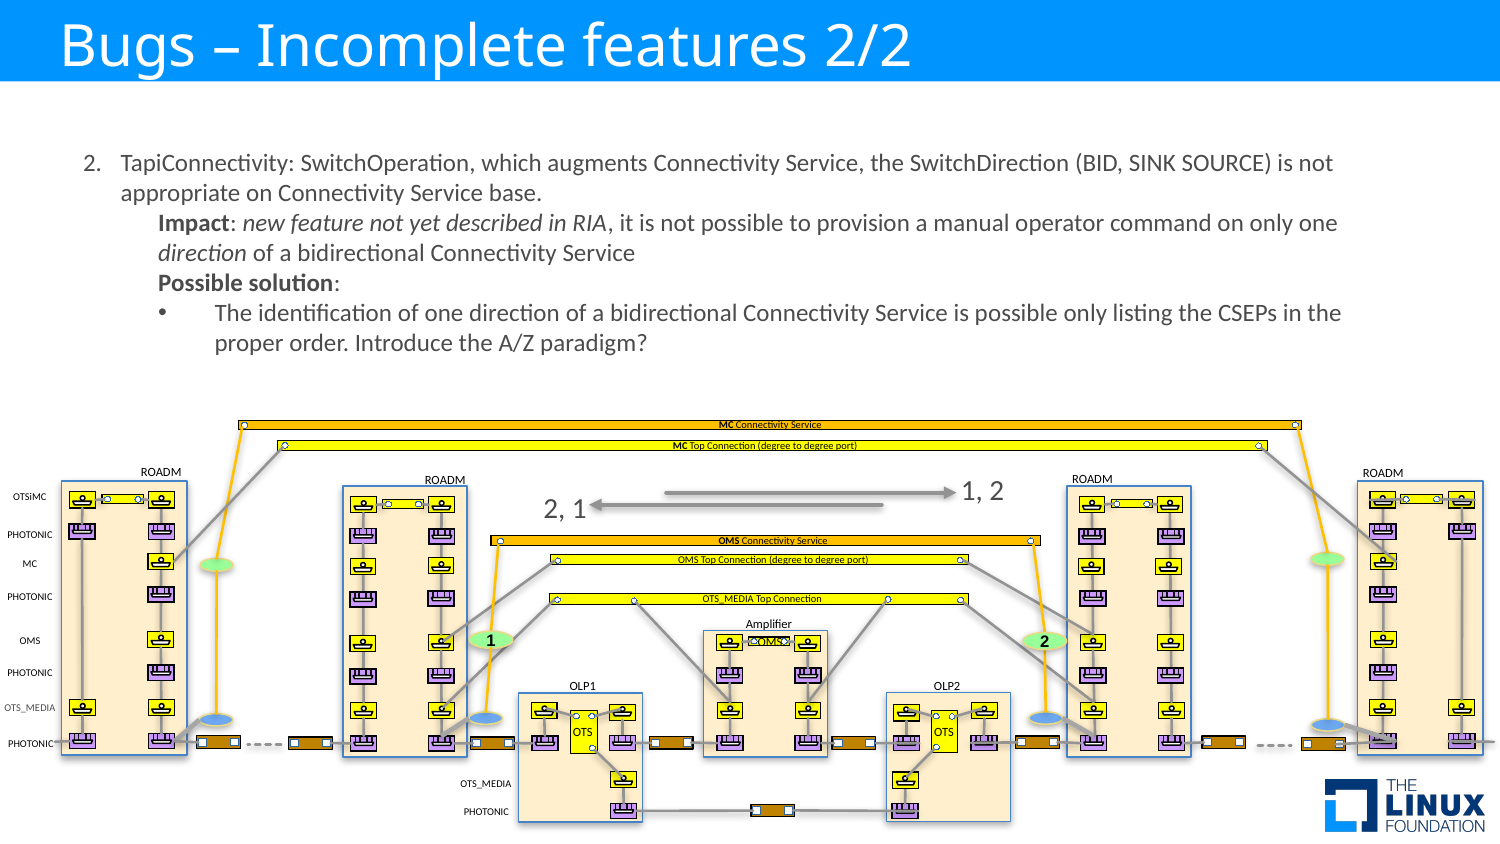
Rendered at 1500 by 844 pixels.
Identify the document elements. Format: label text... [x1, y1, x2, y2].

text_box [1301, 737, 1305, 751]
text_box [1114, 500, 1120, 507]
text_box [441, 717, 470, 737]
text_box [382, 499, 424, 509]
text_box [1203, 738, 1212, 746]
text_box [1066, 753, 1078, 758]
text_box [428, 496, 455, 514]
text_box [1080, 701, 1107, 719]
text_box [990, 711, 1011, 739]
text_box [683, 738, 692, 747]
text_box [734, 630, 802, 635]
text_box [428, 735, 455, 752]
text_box [936, 710, 951, 723]
text_box PHOTONIC [3, 737, 59, 750]
text_box [490, 535, 671, 546]
text_box [61, 480, 168, 738]
text_box [560, 692, 630, 710]
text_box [349, 558, 376, 575]
text_box [550, 554, 659, 565]
text_box [415, 501, 422, 507]
text_box OTS [571, 723, 595, 739]
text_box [896, 803, 914, 811]
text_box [68, 523, 96, 540]
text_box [1158, 735, 1185, 751]
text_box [1157, 528, 1185, 545]
text_box [833, 739, 843, 747]
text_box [807, 600, 887, 703]
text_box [1032, 542, 1046, 633]
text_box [349, 635, 376, 652]
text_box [1260, 447, 1371, 562]
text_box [594, 708, 621, 717]
text_box [168, 570, 188, 718]
text_box OTSiMC [2, 489, 58, 503]
text_box [885, 596, 892, 602]
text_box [443, 560, 485, 598]
text_box [281, 442, 289, 448]
text_box [794, 676, 801, 684]
text_box OMS Top Connection (degree to degree port) [659, 552, 889, 566]
text_box [553, 735, 558, 751]
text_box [173, 447, 283, 562]
text_box [610, 771, 637, 788]
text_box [174, 719, 200, 742]
text_box [795, 702, 821, 719]
text_box [559, 593, 684, 605]
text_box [615, 803, 632, 811]
text_box [497, 538, 504, 544]
text_box ROADM [418, 471, 472, 488]
text_box [886, 724, 1011, 822]
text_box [1081, 735, 1107, 751]
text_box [503, 560, 556, 599]
text_box [933, 744, 940, 750]
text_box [962, 559, 1027, 601]
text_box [1158, 701, 1185, 719]
text_box [61, 750, 68, 756]
text_box [751, 804, 795, 817]
text_box OTS_MEDIA [2, 701, 58, 714]
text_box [349, 591, 377, 608]
text_box [797, 635, 802, 644]
text_box [576, 710, 591, 723]
text_box PHOTONIC [2, 527, 58, 541]
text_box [962, 601, 1094, 703]
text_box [69, 699, 96, 717]
text_box 2, 1 [528, 481, 602, 532]
text_box [134, 496, 141, 503]
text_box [147, 630, 175, 648]
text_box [1078, 557, 1105, 575]
text_box [868, 440, 1268, 451]
text_box [892, 771, 919, 789]
text_box [288, 737, 333, 750]
text_box [1099, 508, 1165, 758]
text_box [931, 725, 958, 753]
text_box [1062, 717, 1094, 736]
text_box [1157, 667, 1184, 684]
text_box OTS_MEDIA [459, 777, 513, 790]
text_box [427, 590, 438, 607]
text_box [570, 725, 598, 754]
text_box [1097, 667, 1107, 684]
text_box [148, 699, 175, 717]
text_box ROADM [1066, 470, 1119, 486]
text_box [369, 509, 434, 758]
text_box [798, 711, 817, 715]
text_box [703, 650, 828, 758]
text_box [490, 542, 499, 632]
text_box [1078, 496, 1105, 513]
text_box [322, 739, 331, 747]
text_box [889, 554, 969, 565]
text_box [342, 485, 468, 740]
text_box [1157, 590, 1184, 607]
text_box [1201, 736, 1246, 749]
text_box [988, 711, 998, 719]
text_box OLP2 [920, 677, 957, 693]
text_box [518, 724, 643, 823]
text_box [88, 504, 155, 756]
text_box OTS [932, 723, 956, 739]
text_box [471, 715, 503, 725]
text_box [428, 702, 444, 719]
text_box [485, 648, 492, 713]
text_box [734, 634, 743, 643]
text_box [649, 736, 694, 750]
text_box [148, 523, 168, 540]
text_box [473, 739, 481, 747]
text_box [610, 812, 619, 819]
text_box Amplifier [742, 616, 796, 632]
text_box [546, 708, 574, 717]
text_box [148, 733, 171, 749]
text_box [987, 711, 995, 716]
text_box PHOTONIC [2, 590, 58, 603]
text_box [1017, 738, 1026, 746]
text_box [69, 733, 96, 749]
text_box MC Top Connection (degree to degree port) [663, 439, 868, 452]
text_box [906, 748, 935, 777]
text_box [241, 422, 248, 428]
text_box [876, 535, 1041, 546]
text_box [1155, 557, 1182, 575]
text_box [1078, 528, 1106, 545]
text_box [349, 528, 377, 544]
text_box OLP1 [560, 678, 609, 694]
text_box [831, 736, 876, 750]
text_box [147, 664, 175, 681]
text_box [737, 668, 743, 683]
text_box [238, 420, 668, 430]
text_box [865, 739, 875, 747]
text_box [349, 668, 377, 685]
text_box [799, 735, 817, 743]
text_box MC Connectivity Service [668, 418, 873, 431]
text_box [1343, 740, 1370, 745]
text_box TapiConnectivity: SwitchOperation, which augments Connectivity Service, the SwitchDirection (BID, SINK SOURCE) is not appropriate on Connectivity Service base. Impact: new feature not yet described in RIA, it is not possible to provision a manual operator command on only one direction of a bidirectional Connectivity Service Possible solution: The identification of one direction of a bidirectional Connectivity Service is possible only listing the CSEPs in the proper order. Introduce the A/Z paradigm? [68, 139, 1432, 364]
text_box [350, 735, 377, 752]
text_box PHOTONIC [460, 805, 513, 818]
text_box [594, 749, 623, 777]
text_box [1297, 426, 1328, 446]
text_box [147, 553, 175, 570]
text_box [717, 702, 743, 719]
text_box [176, 752, 188, 756]
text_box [975, 735, 993, 743]
text_box MC [2, 556, 58, 570]
text_box 1, 2 [946, 463, 1019, 514]
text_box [443, 599, 555, 708]
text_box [635, 602, 731, 703]
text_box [350, 702, 377, 719]
text_box [1027, 537, 1034, 544]
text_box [1079, 590, 1107, 607]
text_box [1235, 738, 1244, 746]
text_box [101, 494, 144, 504]
text_box [277, 440, 663, 451]
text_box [216, 426, 243, 445]
text_box [1255, 442, 1262, 448]
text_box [428, 634, 438, 651]
text_box [651, 739, 660, 747]
text_box [720, 711, 740, 715]
text_box [784, 806, 793, 815]
text_box ROADM [134, 464, 168, 480]
text_box OMS [2, 633, 58, 647]
text_box OTS_MEDIA Top Connection [684, 592, 841, 605]
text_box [148, 491, 168, 509]
text_box [873, 420, 1302, 430]
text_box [428, 557, 455, 575]
text_box [886, 692, 958, 740]
text_box [893, 704, 920, 722]
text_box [954, 708, 983, 717]
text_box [1156, 496, 1183, 513]
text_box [614, 735, 631, 743]
text_box [1049, 738, 1057, 746]
text_box Bugs – Incomplete features 2/2 [44, 0, 1469, 87]
text_box [504, 739, 512, 747]
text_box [1051, 559, 1086, 600]
text_box OMS Connectivity Service [671, 534, 876, 547]
text_box [752, 806, 761, 815]
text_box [1157, 634, 1184, 651]
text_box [427, 668, 438, 684]
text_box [1097, 634, 1107, 651]
text_box [1066, 485, 1192, 739]
text_box OMS [743, 634, 797, 650]
text_box [841, 593, 957, 605]
text_box [473, 737, 513, 750]
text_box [428, 528, 455, 545]
text_box [203, 735, 241, 749]
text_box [350, 496, 377, 514]
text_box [69, 491, 96, 509]
text_box [455, 753, 468, 758]
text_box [147, 586, 175, 603]
picture [1325, 779, 1485, 832]
text_box [1015, 736, 1057, 749]
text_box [898, 735, 915, 743]
text_box [518, 715, 539, 740]
text_box ROADM [1374, 464, 1410, 479]
text_box [230, 738, 239, 746]
text_box PHOTONIC [2, 666, 58, 679]
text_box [908, 708, 934, 717]
text_box [1292, 421, 1299, 427]
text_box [721, 735, 739, 743]
text_box [1028, 712, 1062, 725]
text_box [627, 710, 643, 740]
text_box [200, 714, 233, 726]
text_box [1310, 480, 1484, 756]
text_box [609, 704, 636, 721]
text_box [290, 739, 299, 747]
text_box [1111, 499, 1152, 508]
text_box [536, 735, 554, 743]
